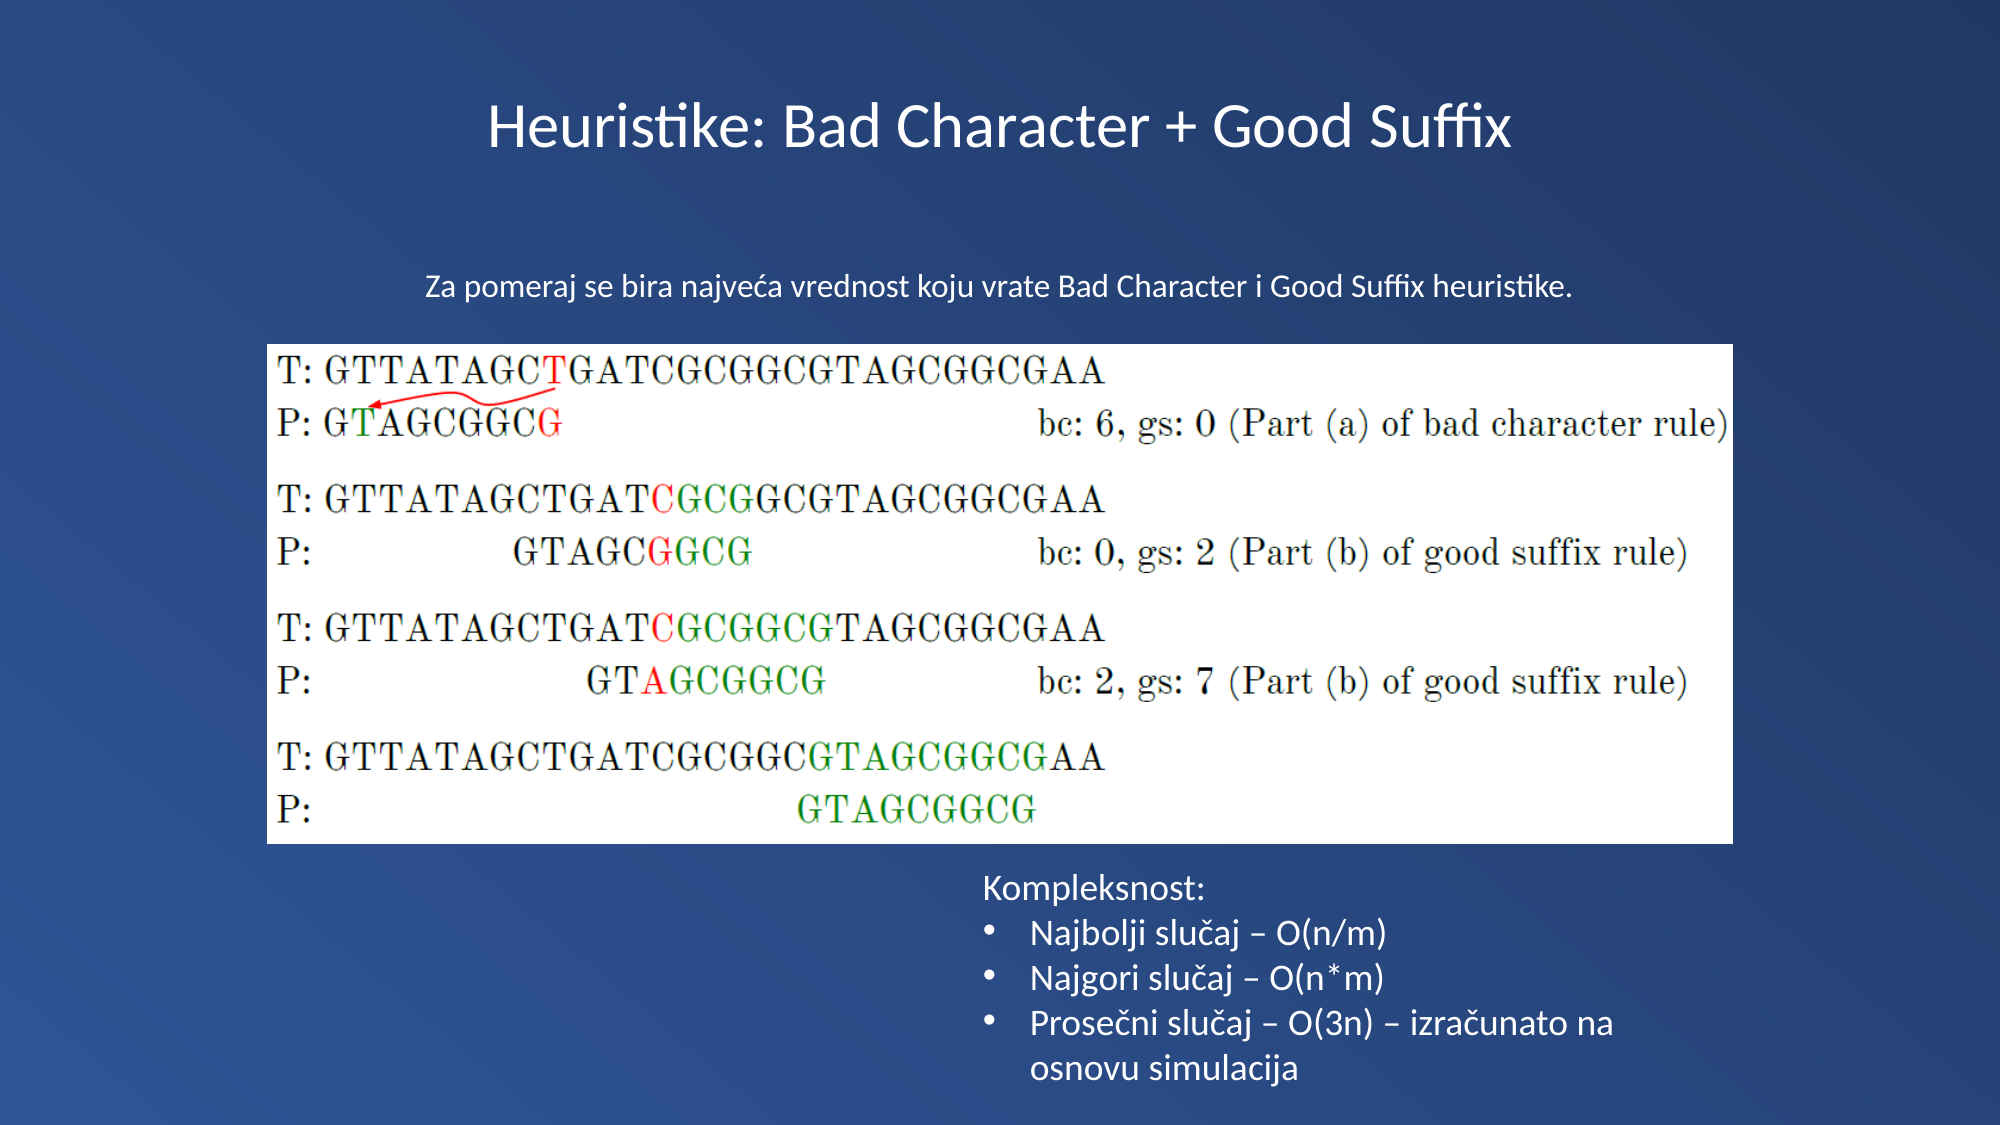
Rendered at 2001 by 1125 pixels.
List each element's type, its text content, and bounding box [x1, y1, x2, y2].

text_box Heuristike: Bad Character + Good Suffix [0, 60, 2000, 194]
text_box Kompleksnost: Najbolji slučaj – O(n/m) Najgori slučaj – O(n*m) Prosečni slučaj – O(3n) – izračunato na osnovu simulacija [968, 855, 1733, 1095]
text_box Za pomeraj se bira najveća vrednost koju vrate Bad Character i Good Suffix heuristike. [385, 256, 1615, 312]
picture [267, 344, 1733, 844]
